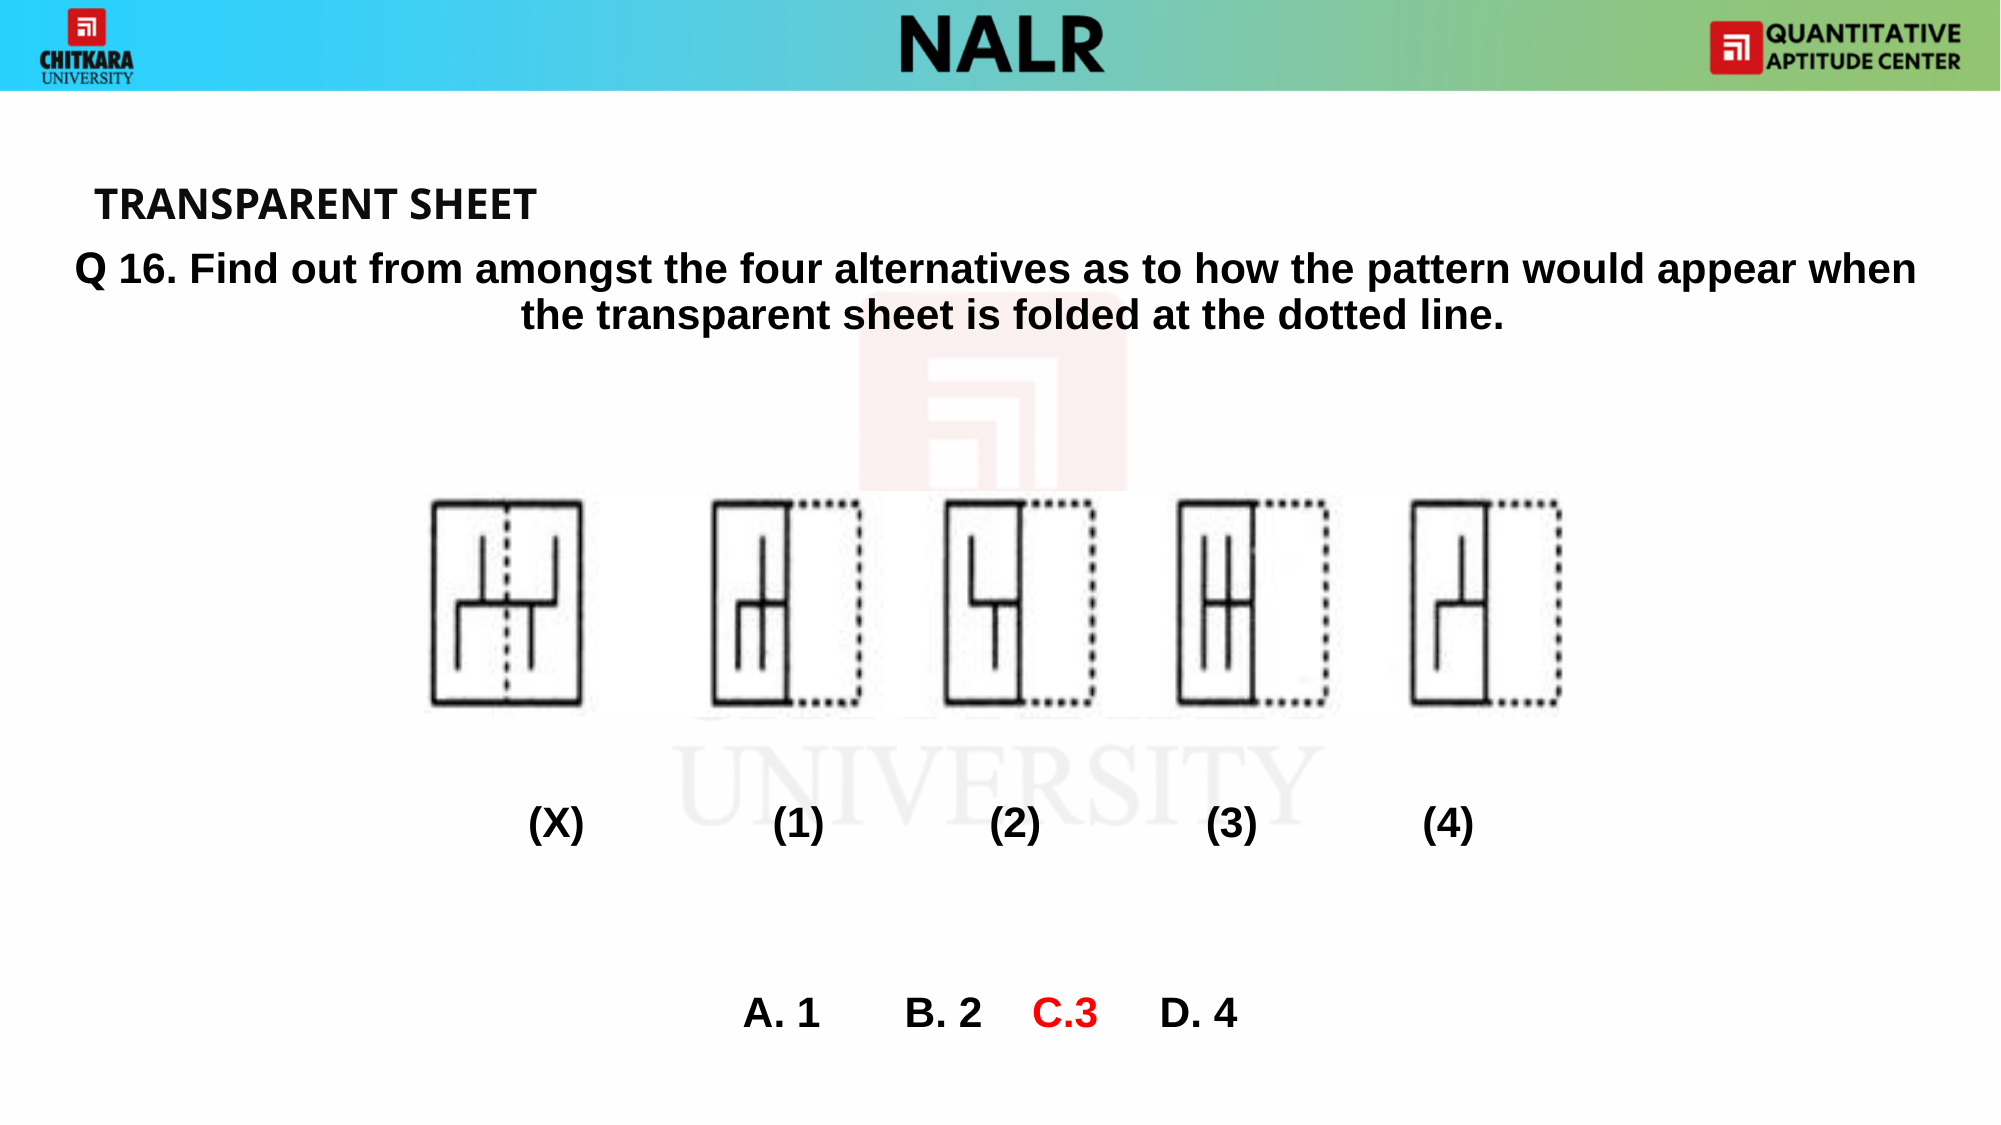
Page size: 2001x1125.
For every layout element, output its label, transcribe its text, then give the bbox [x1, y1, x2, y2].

picture [0, 0, 2001, 1125]
title [41, 31, 1959, 142]
list TRANSPARENT SHEET Q 16. Find out from amongst the four alternatives as to how the pattern would appear when the transparent sheet is folded at the dotted line. (X) (1) (2) (3) (4) A. 1 B. 2 C.3 D. 4 [33, 175, 1959, 1053]
